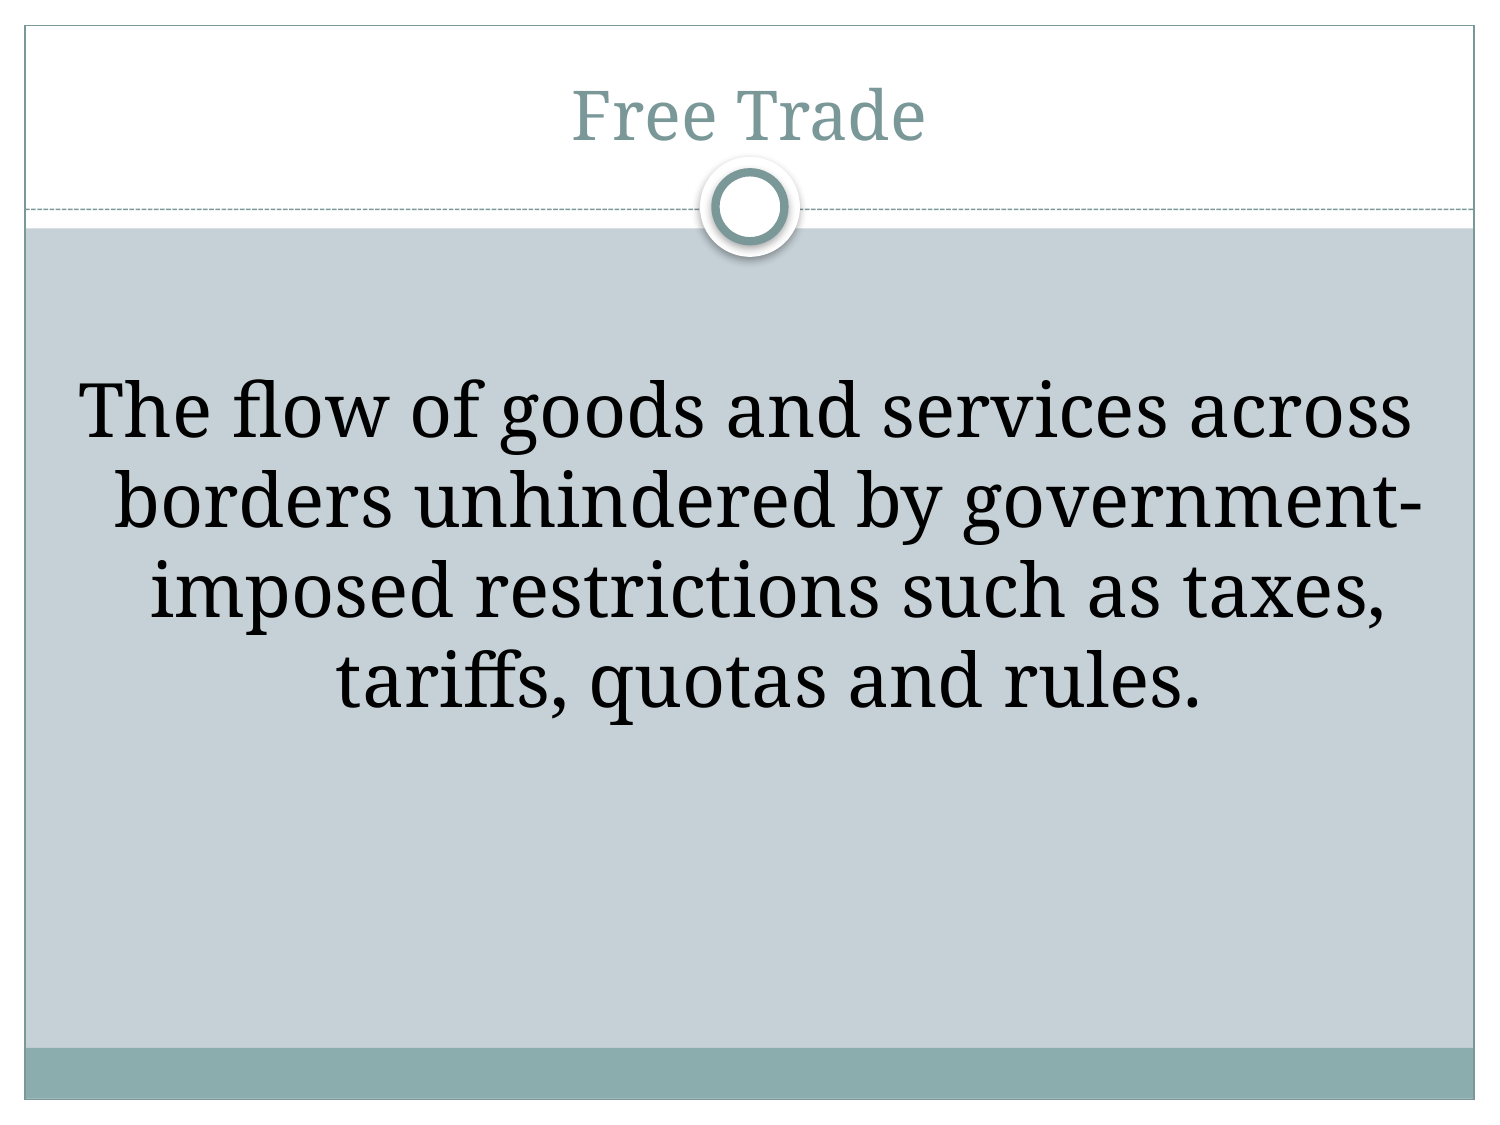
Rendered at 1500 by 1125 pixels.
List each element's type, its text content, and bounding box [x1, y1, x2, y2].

title Free Trade [49, 37, 1450, 162]
list The flow of goods and services across borders unhindered by government-imposed restrictions such as taxes, tariffs, quotas and rules. [49, 250, 1445, 1001]
